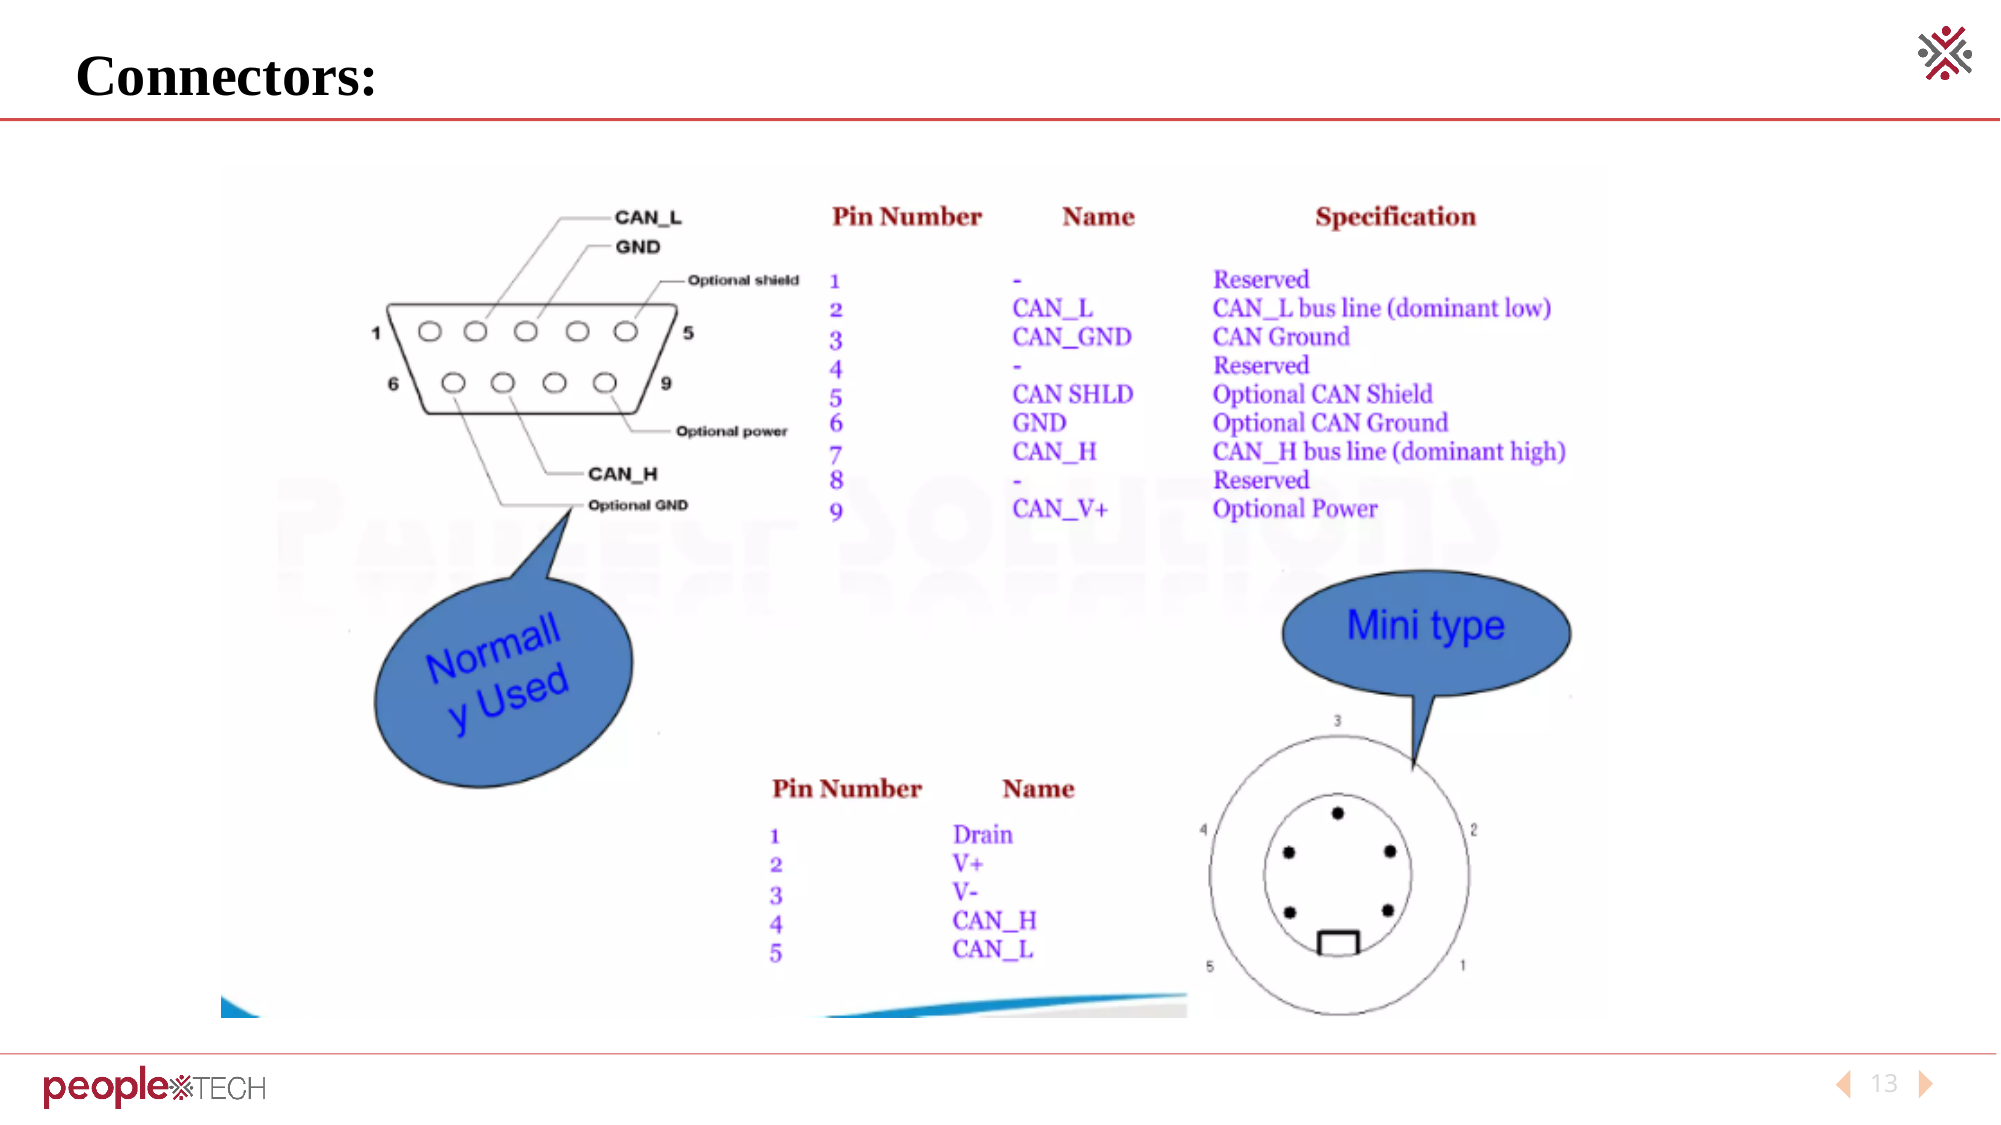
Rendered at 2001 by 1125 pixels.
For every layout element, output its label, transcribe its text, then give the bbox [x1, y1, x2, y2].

picture [221, 164, 1738, 1018]
text_box Connectors: [60, 29, 965, 115]
picture [1918, 26, 1972, 80]
picture [31, 1059, 275, 1115]
